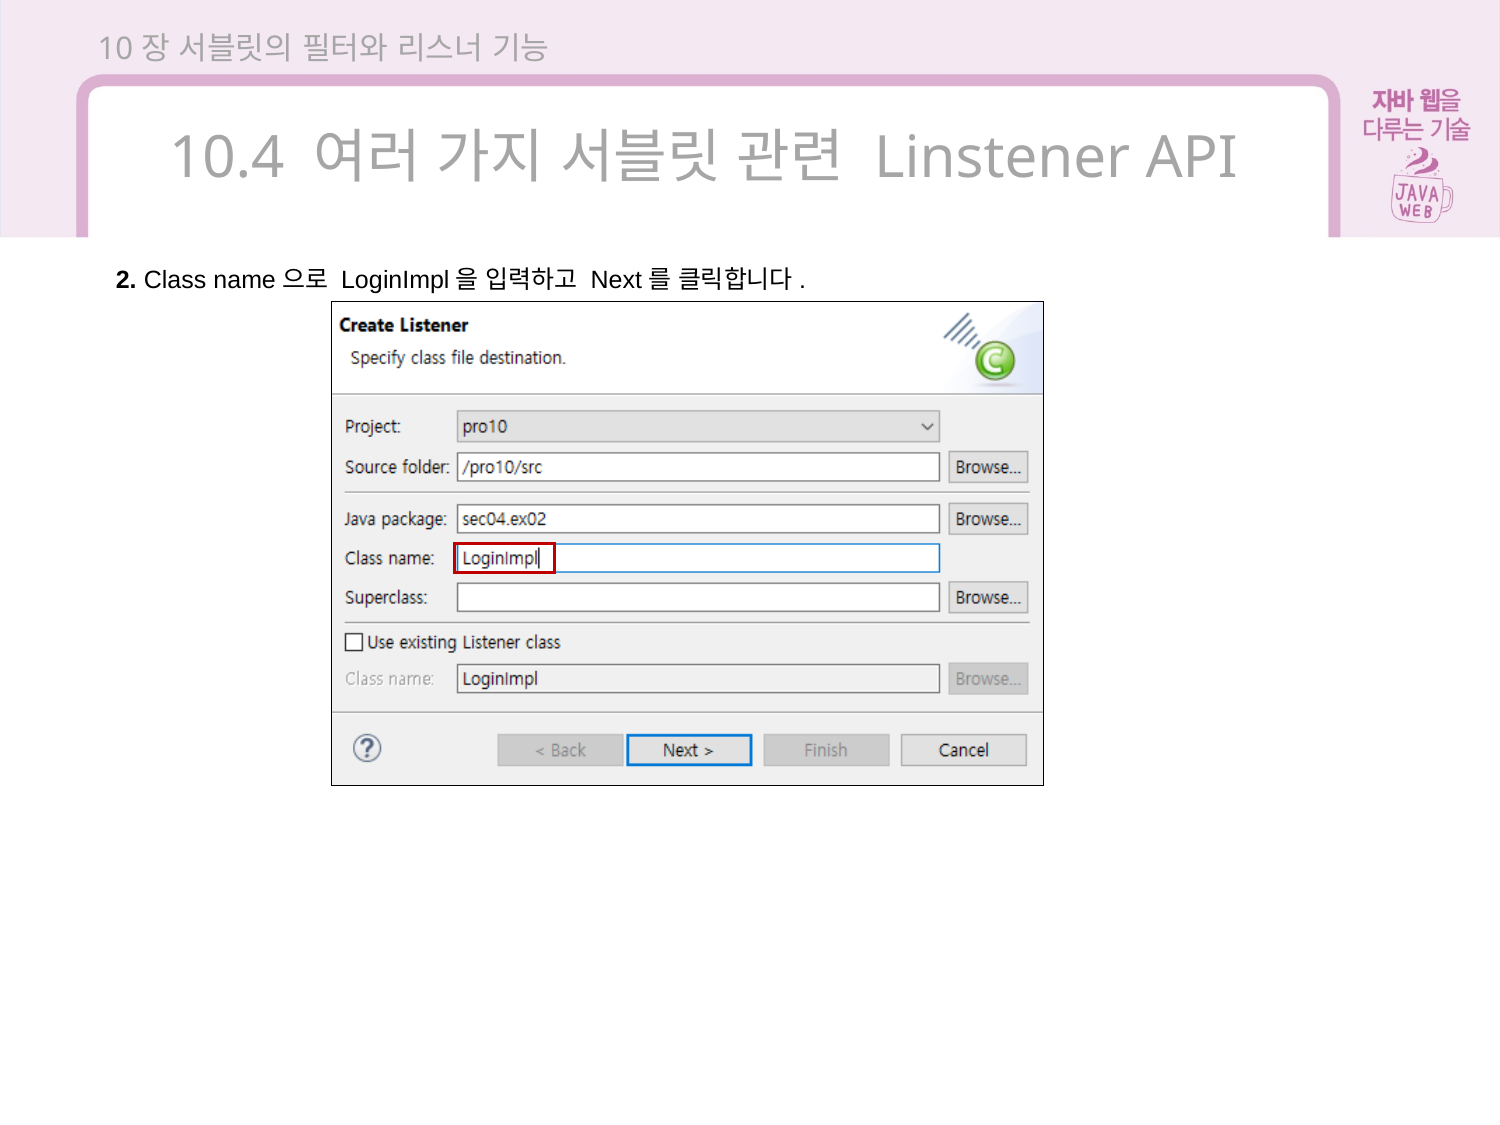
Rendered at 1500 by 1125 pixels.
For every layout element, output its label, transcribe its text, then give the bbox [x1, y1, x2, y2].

picture [0, 0, 1500, 1125]
text_box 10.4 여러 가지 서블릿 관련 Linstener API [111, 111, 1296, 197]
text_box 2. Class name으로 LoginImpl을 입력하고 Next를 클릭합니다. [101, 256, 1346, 301]
text_box 10장 서블릿의 필터와 리스너 기능 [82, 0, 1133, 74]
